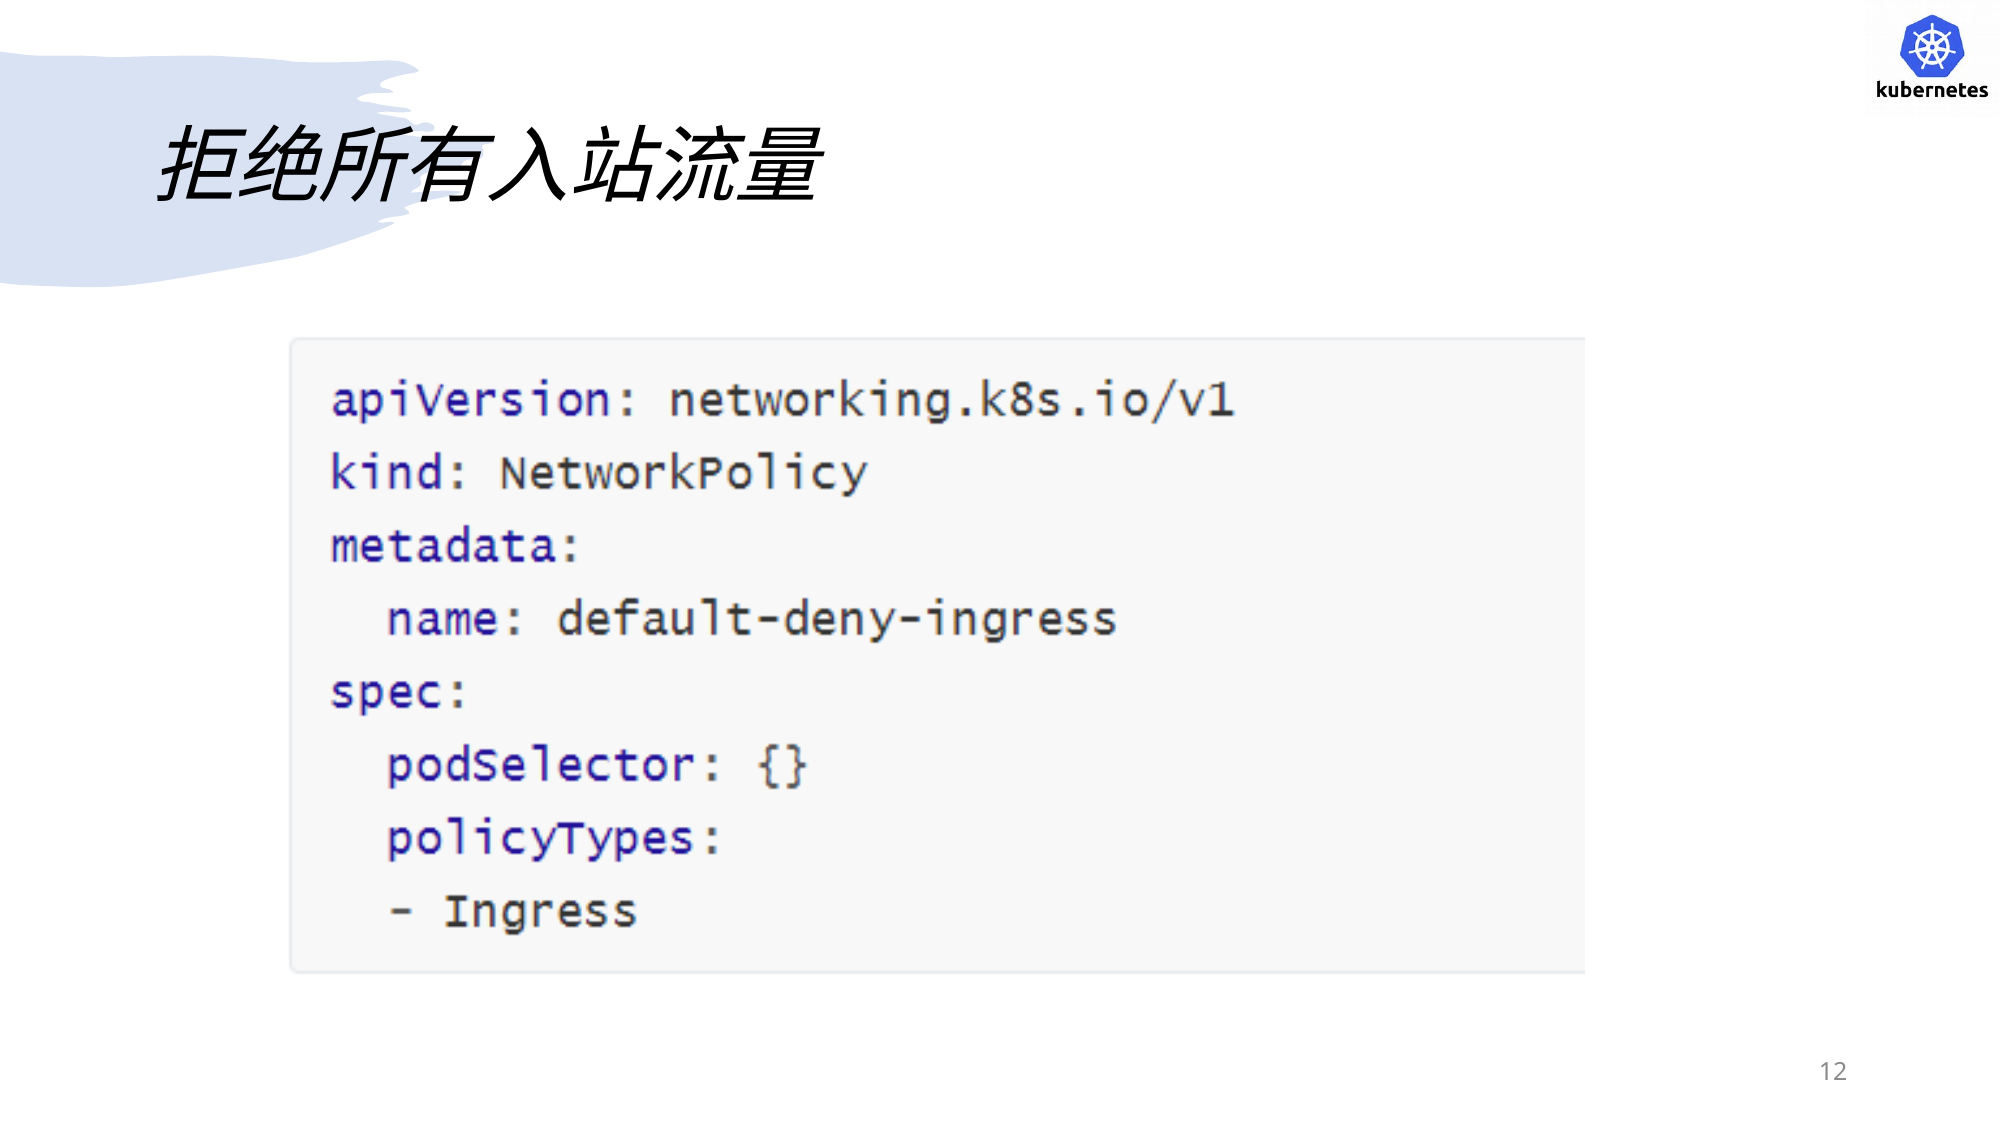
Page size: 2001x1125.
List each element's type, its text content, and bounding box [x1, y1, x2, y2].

title 拒绝所有入站流量 [137, 59, 1863, 278]
picture [1864, 0, 2000, 117]
slide_number 12 [1412, 1042, 1863, 1103]
picture [251, 307, 1585, 998]
